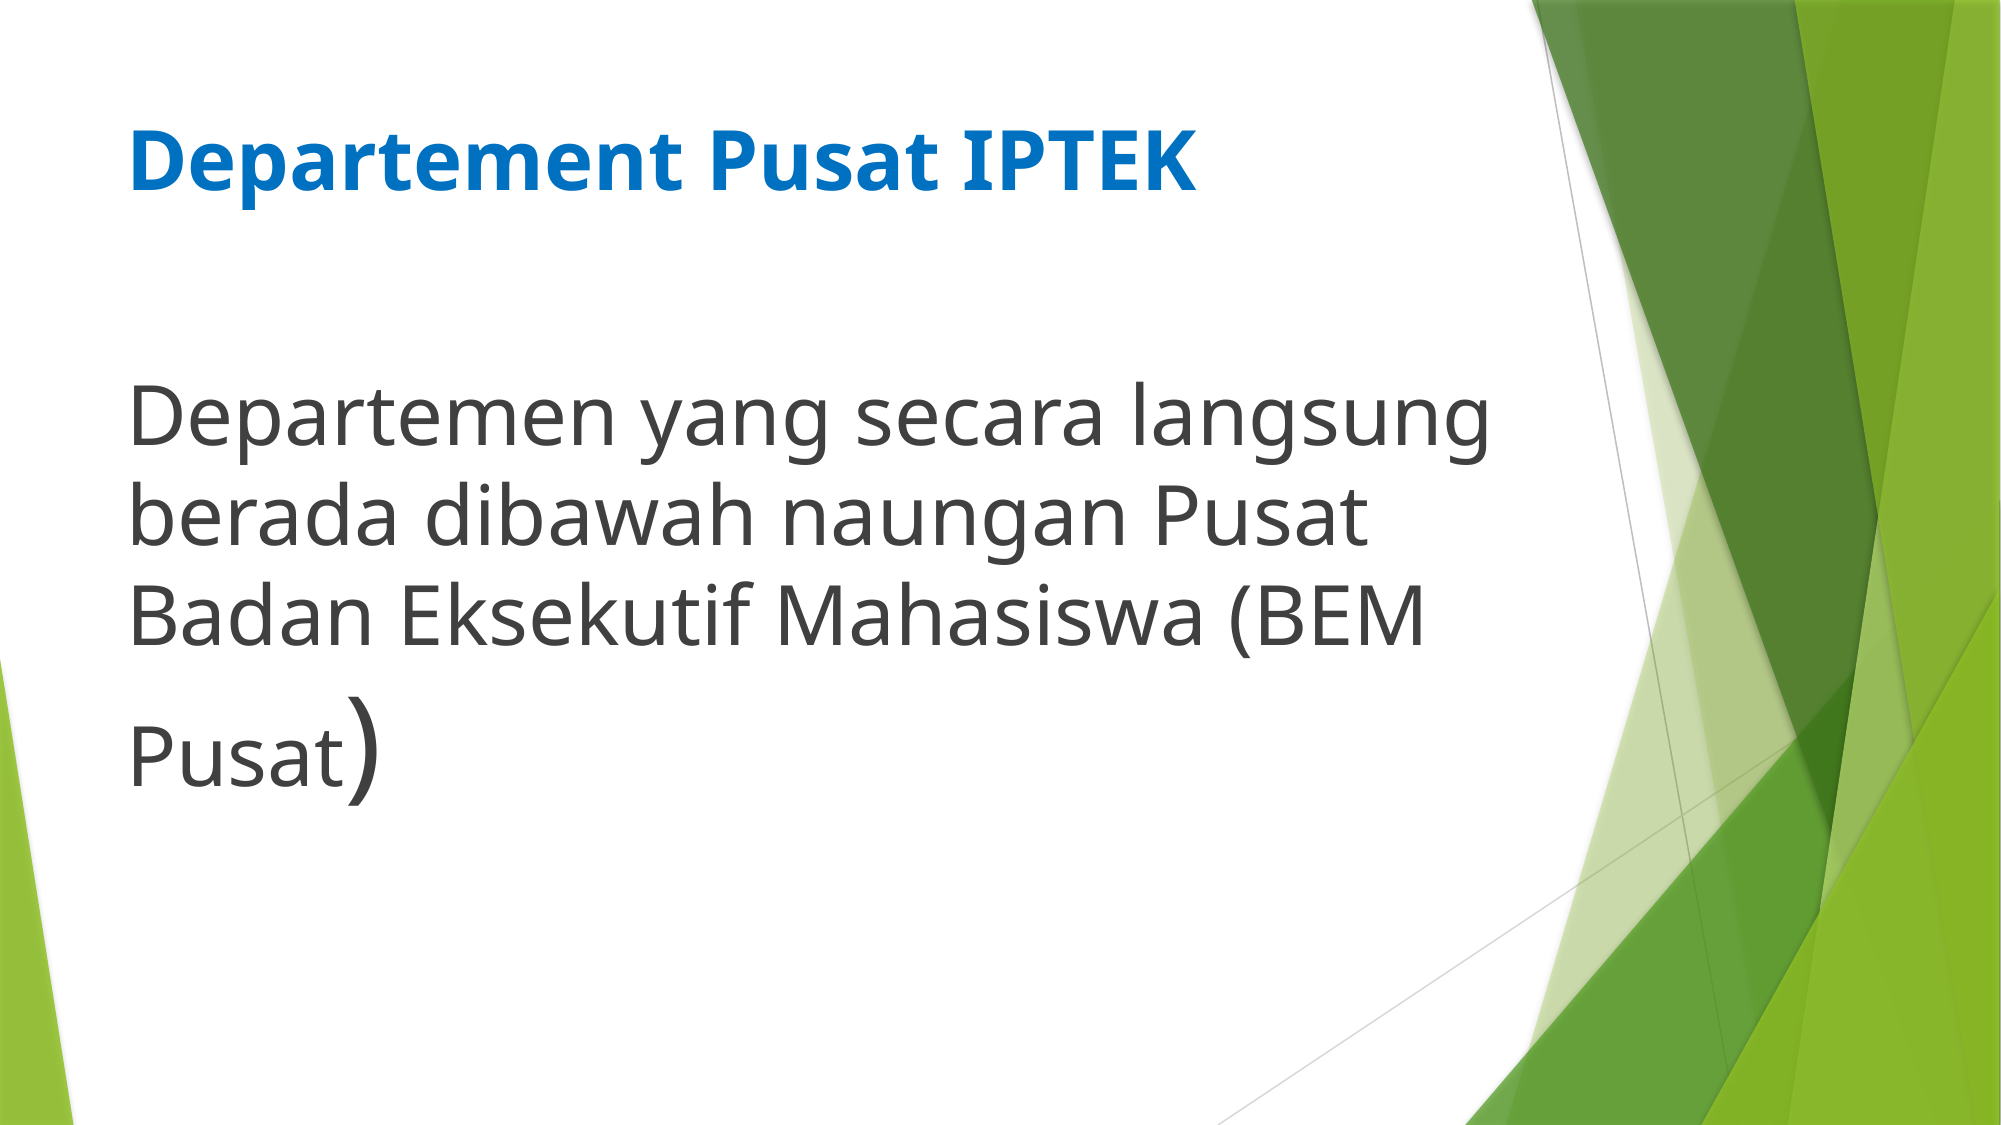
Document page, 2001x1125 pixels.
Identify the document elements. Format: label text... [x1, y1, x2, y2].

title Departement Pusat IPTEK [111, 99, 1522, 317]
list Departemen yang secara langsung berada dibawah naungan Pusat Badan Eksekutif Mahasiswa (BEM Pusat) [111, 354, 1522, 992]
